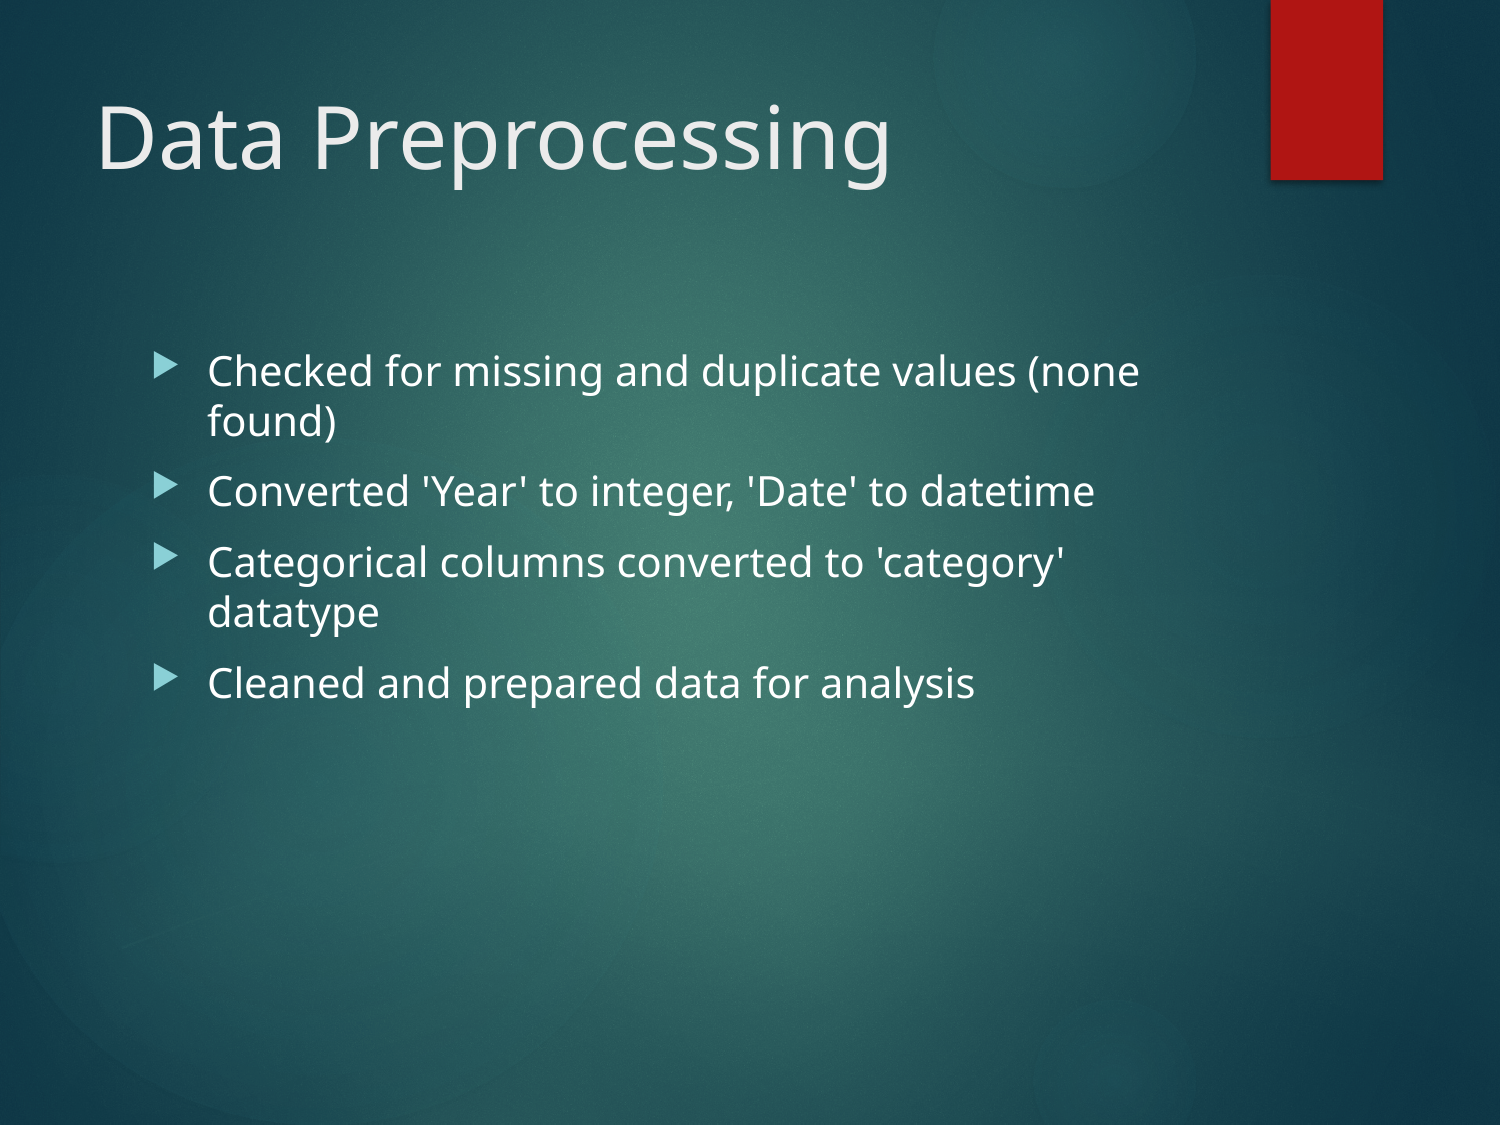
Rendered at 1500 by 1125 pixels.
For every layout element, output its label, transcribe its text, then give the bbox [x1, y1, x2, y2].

title Data Preprocessing [79, 74, 1237, 304]
list Checked for missing and duplicate values (none found) Converted 'Year' to integer, 'Date' to datetime Categorical columns converted to 'category' datatype Cleaned and prepared data for analysis [135, 336, 1237, 1025]
